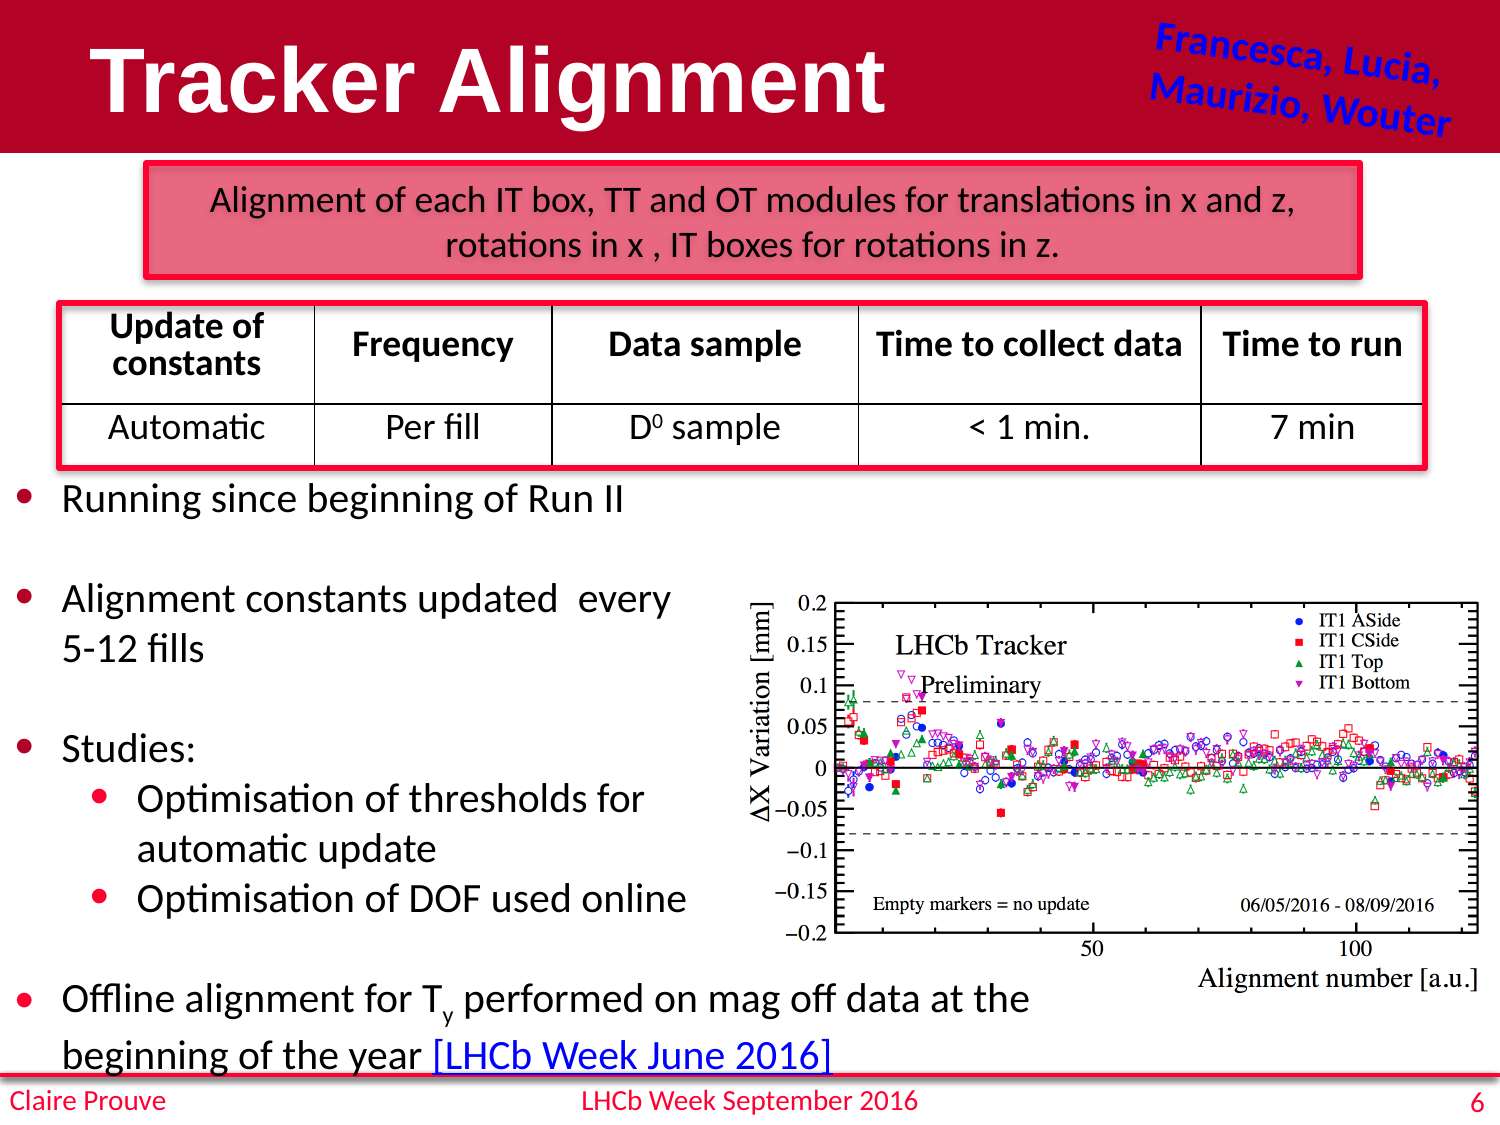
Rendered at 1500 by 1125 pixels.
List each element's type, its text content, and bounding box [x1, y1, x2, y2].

footer Claire Prouve [0, 1086, 470, 1125]
text_box Running since beginning of Run II Alignment constants updated every 5-12 fills Studies: Optimisation of thresholds for automatic update Optimisation of DOF used online Offline alignment for Ty performed on mag off data at the beginning of the year [LHCb Week June 2016] [0, 463, 1097, 1075]
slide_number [547, 1086, 953, 1125]
title Tracker Alignment [75, 13, 1425, 159]
slide_number 6 [1149, 1084, 1500, 1125]
text_box [58, 302, 1426, 469]
text_box Francesca, Lucia, Maurizio, Wouter [1131, 0, 1500, 161]
text_box Alignment of each IT box, TT and OT modules for translations in x and z, rotations in x , IT boxes for rotations in z. [146, 162, 1361, 278]
picture [724, 580, 1500, 1000]
